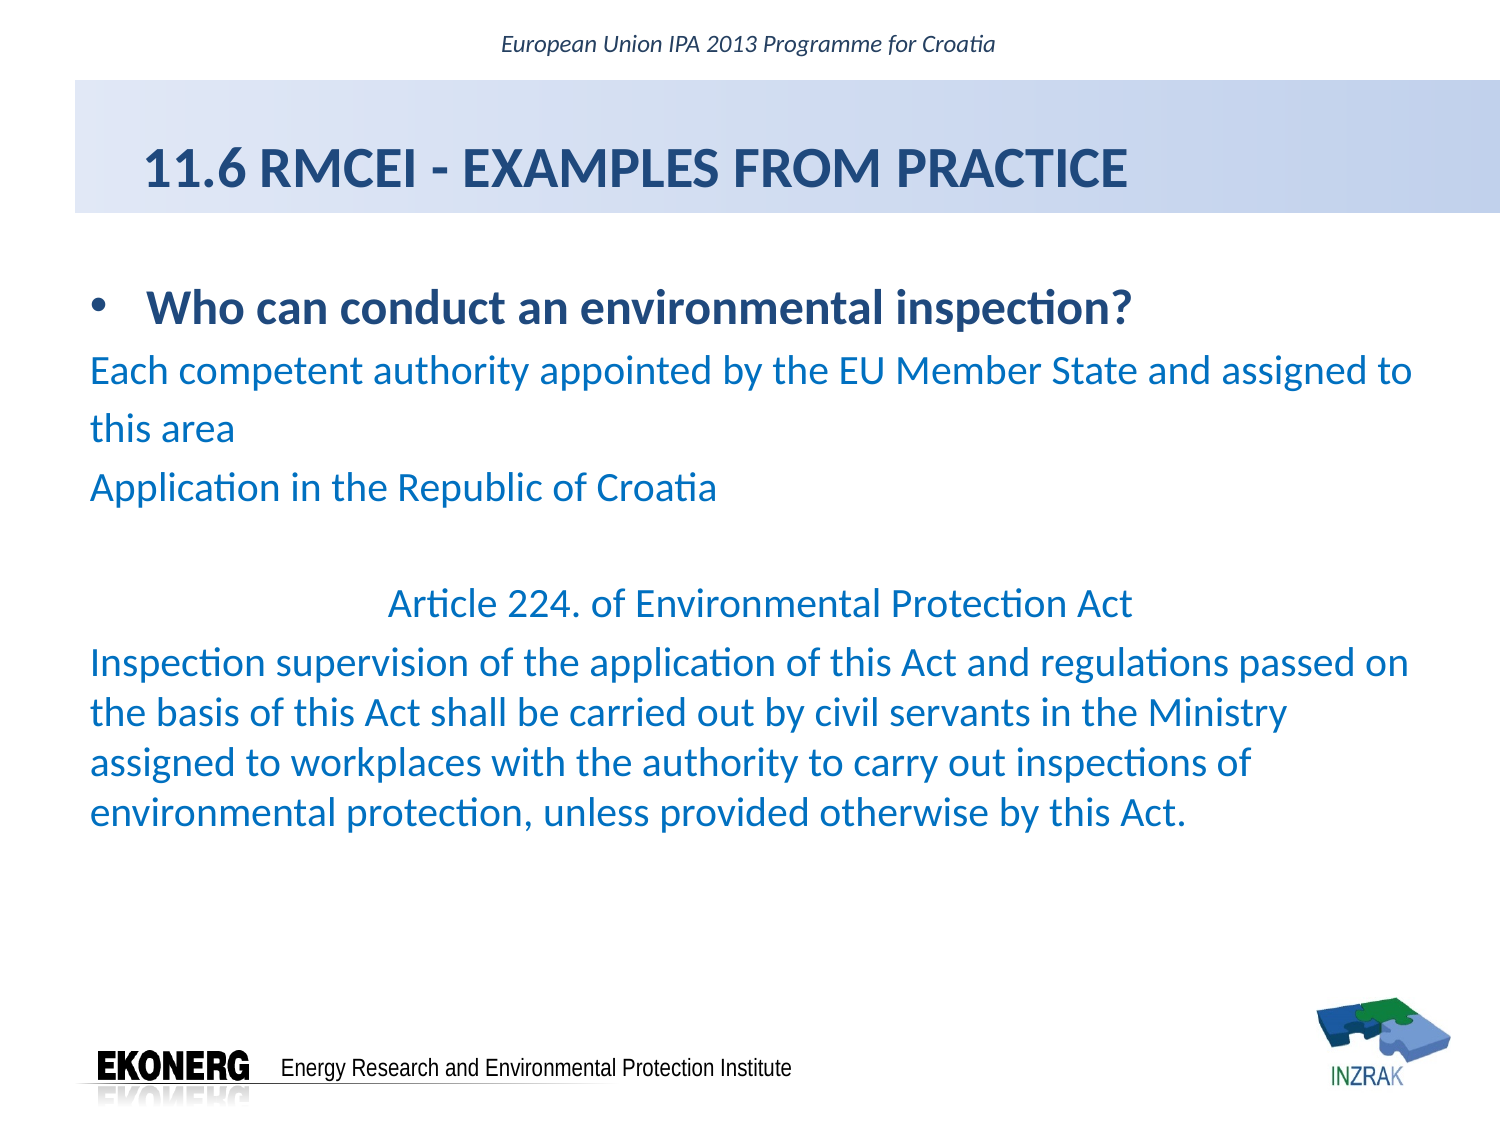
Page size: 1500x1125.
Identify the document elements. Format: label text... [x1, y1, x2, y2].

title 11.6 RMCEI - EXAMPLES FROM PRACTICE [75, 80, 1500, 213]
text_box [61, 1038, 636, 1112]
picture [1315, 996, 1451, 1093]
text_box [72, 1043, 812, 1112]
text_box Who can conduct an environmental inspection? Each competent authority appointed by the EU Member State and assigned to this area Application in the Republic of Croatia Article 224. of Environmental Protection Act Inspection supervision of the application of this Act and regulations passed on the basis of this Act shall be carried out by civil servants in the Ministry assigned to workplaces with the authority to carry out inspections of environmental protection, unless provided otherwise by this Act. [74, 267, 1447, 1010]
text_box European Union IPA 2013 Programme for Croatia [0, 23, 1498, 71]
